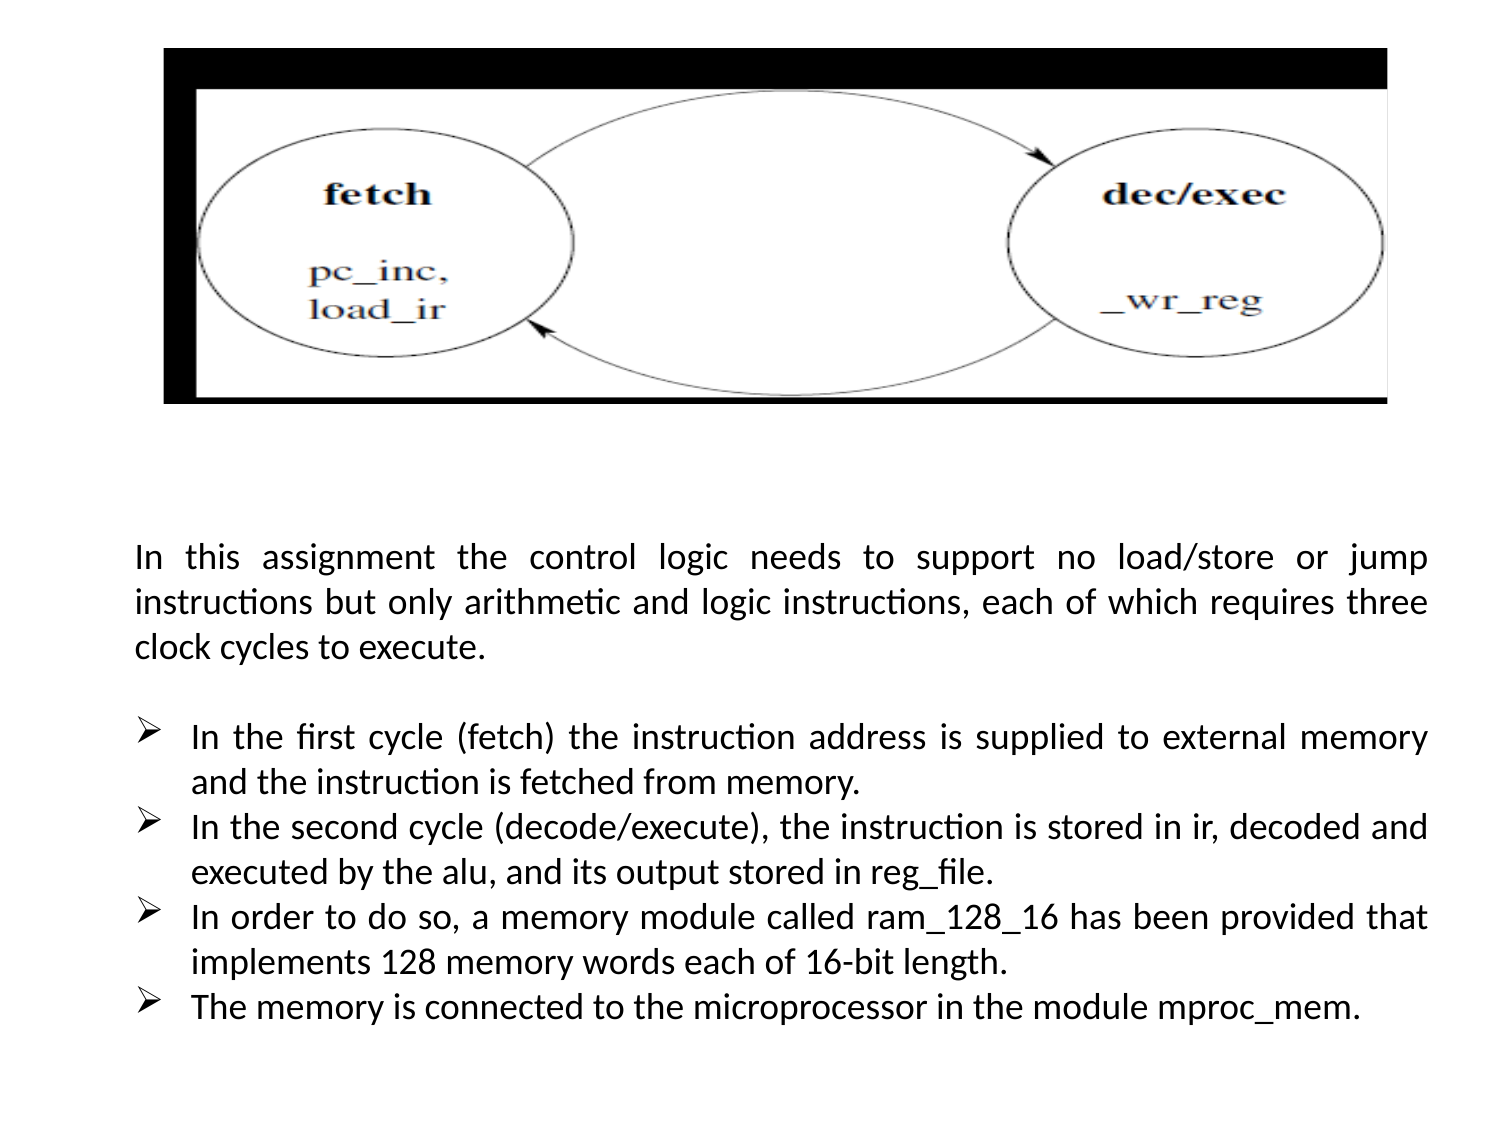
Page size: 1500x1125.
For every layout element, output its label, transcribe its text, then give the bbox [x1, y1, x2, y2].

text_box In this assignment the control logic needs to support no load/store or jump instructions but only arithmetic and logic instructions, each of which requires three clock cycles to execute. In the first cycle (fetch) the instruction address is supplied to external memory and the instruction is fetched from memory. In the second cycle (decode/execute), the instruction is stored in ir, decoded and executed by the alu, and its output stored in reg_file. In order to do so, a memory module called ram_128_16 has been provided that implements 128 memory words each of 16-bit length. The memory is connected to the microprocessor in the module mproc_mem. [119, 524, 1445, 1035]
picture [24, 48, 1388, 404]
